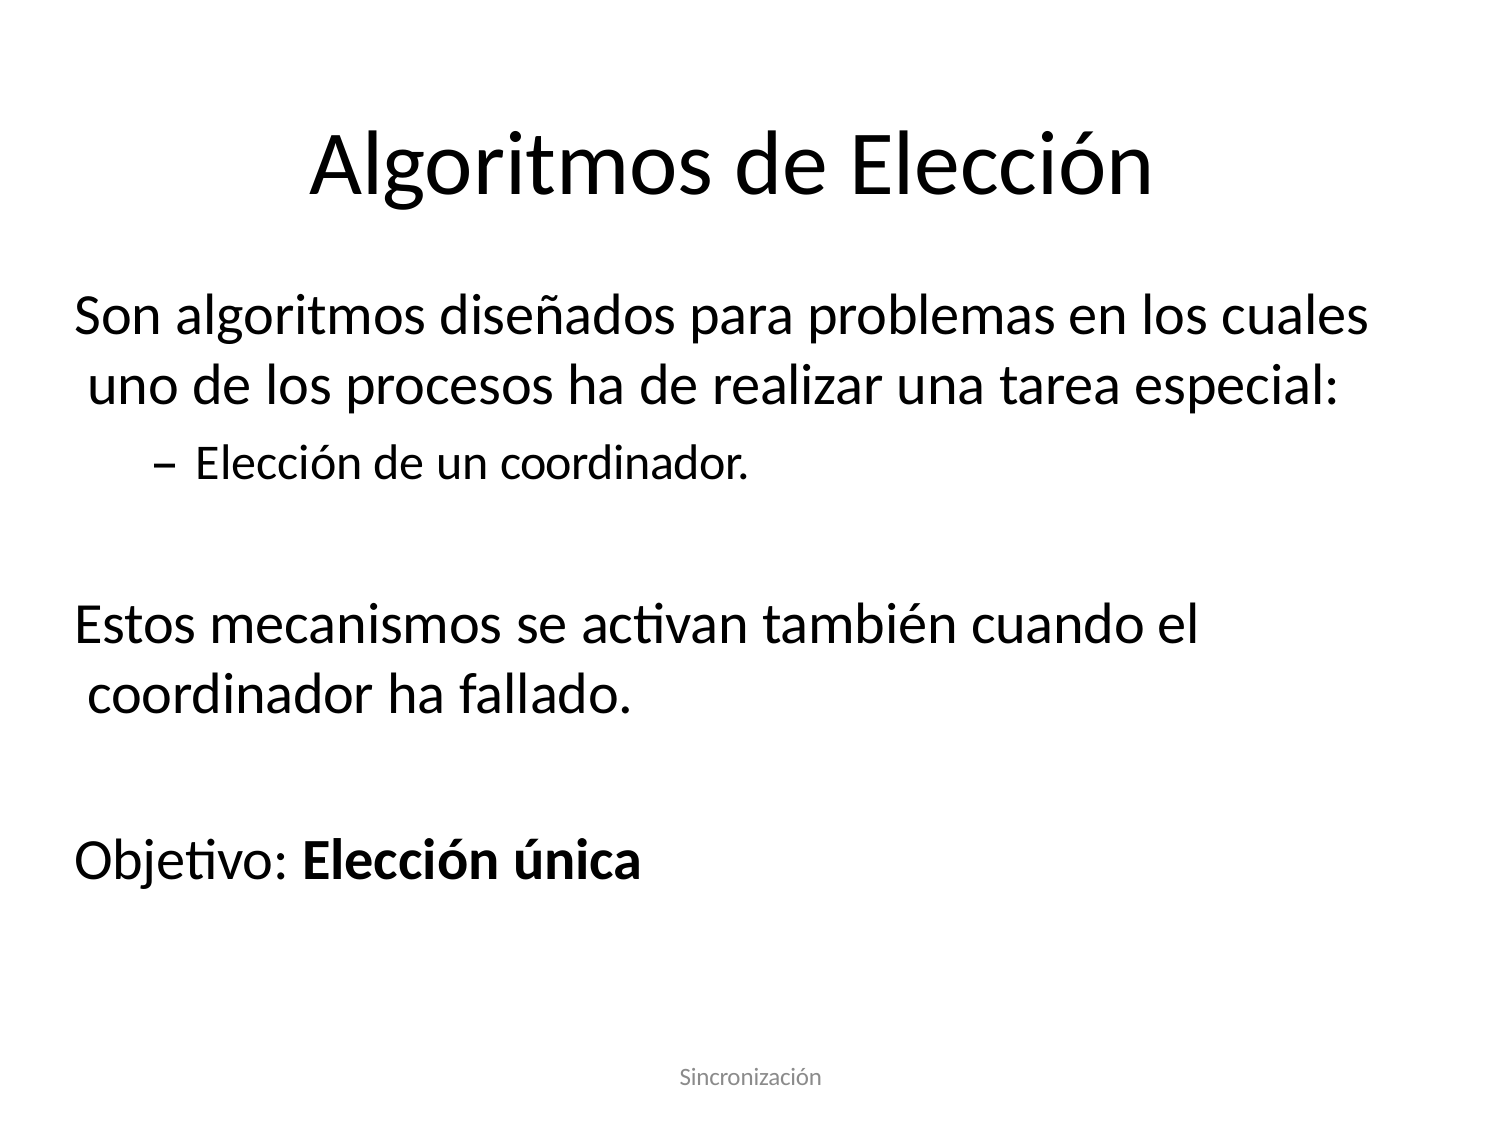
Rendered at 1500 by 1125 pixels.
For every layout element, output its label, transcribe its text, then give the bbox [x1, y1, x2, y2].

title Algoritmos de Elección [75, 61, 1388, 252]
footer Sincronización [512, 892, 988, 1125]
text_box Son algoritmos diseñados para problemas en los cuales uno de los procesos ha de realizar una tarea especial: – Elección de un coordinador. Estos mecanismos se activan también cuando el coordinador ha fallado. Objetivo: Elección única [72, 274, 1380, 892]
